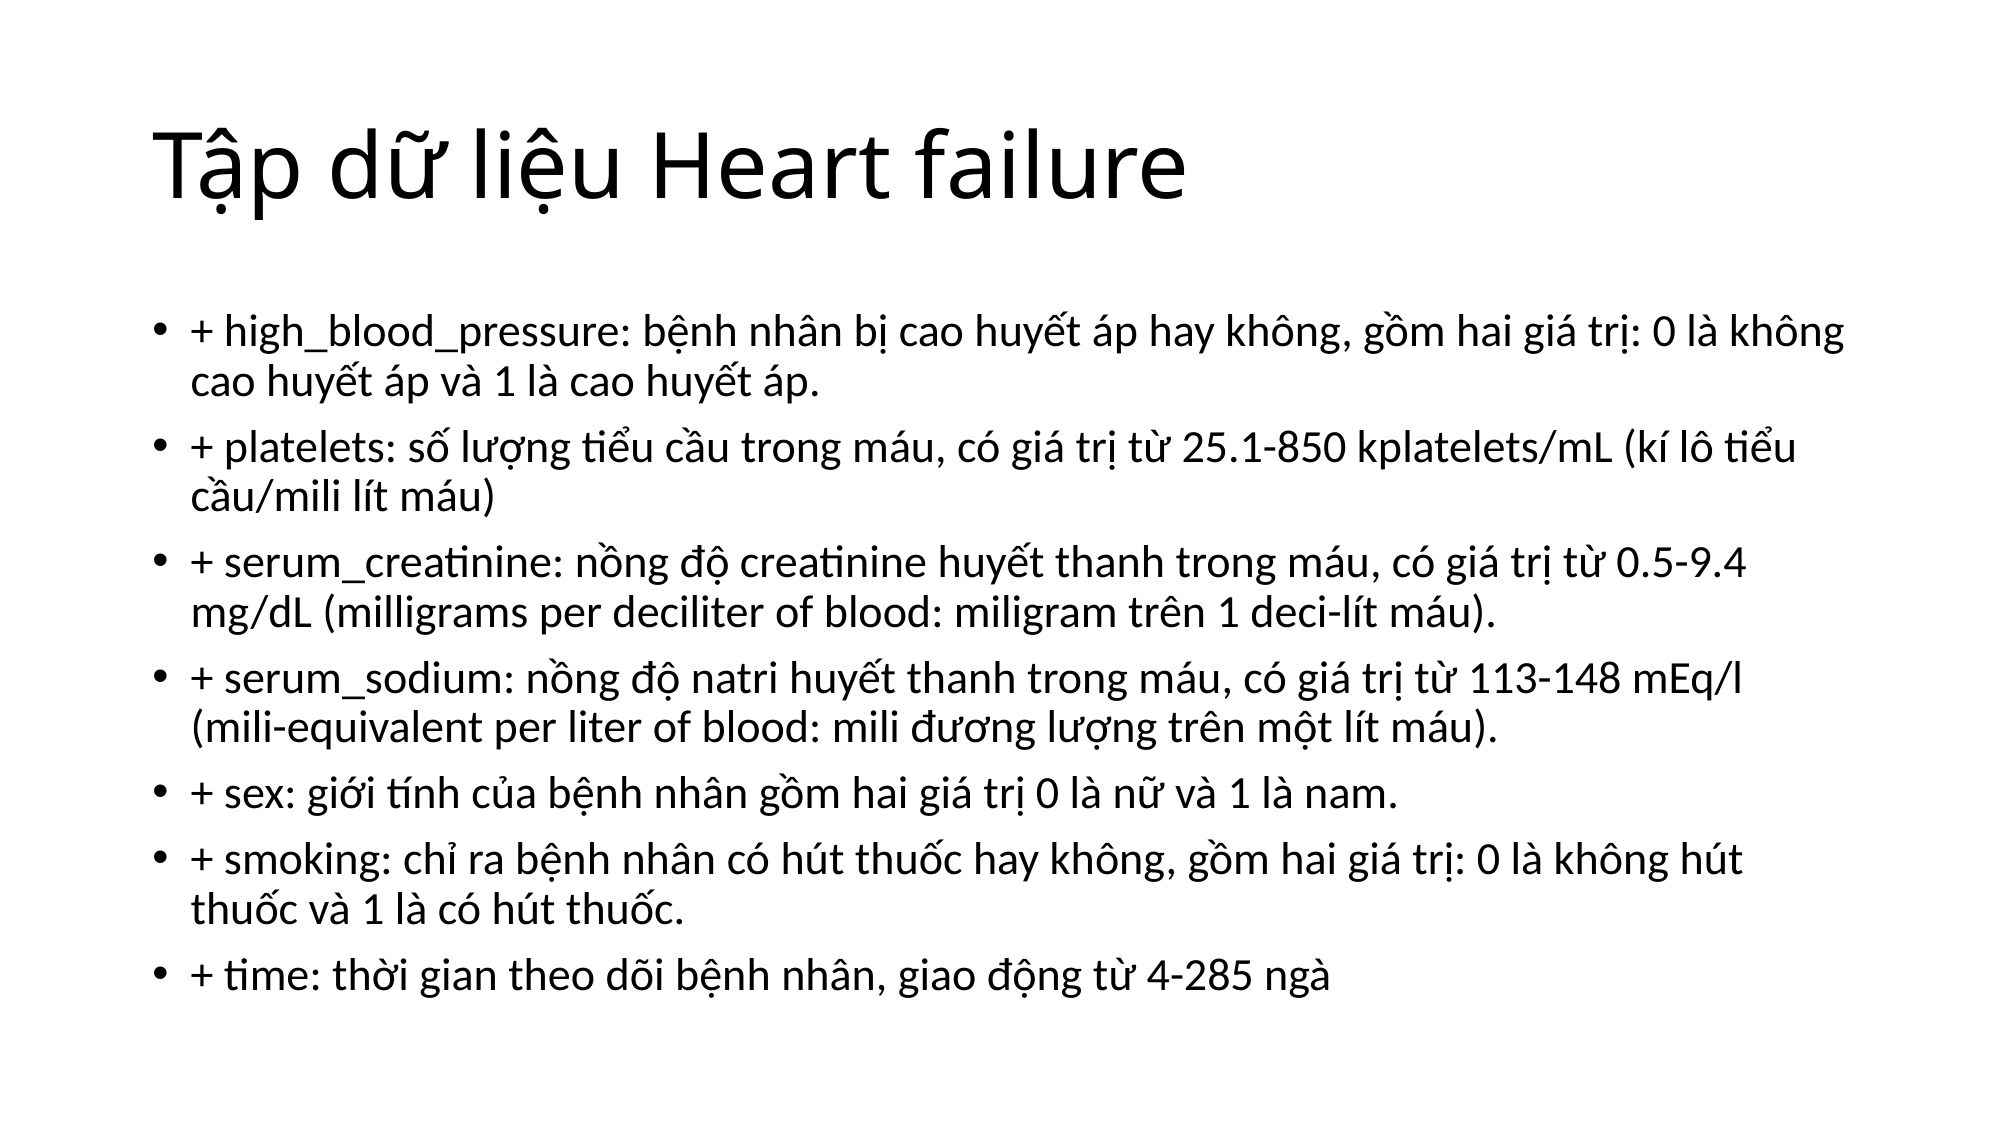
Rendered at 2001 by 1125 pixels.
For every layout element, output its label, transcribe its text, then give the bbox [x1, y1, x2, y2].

list + high_blood_pressure: bệnh nhân bị cao huyết áp hay không, gồm hai giá trị: 0 là không cao huyết áp và 1 là cao huyết áp. + platelets: số lượng tiểu cầu trong máu, có giá trị từ 25.1-850 kplatelets/mL (kí lô tiểu cầu/mili lít máu) + serum_creatinine: nồng độ creatinine huyết thanh trong máu, có giá trị từ 0.5-9.4 mg/dL (milligrams per deciliter of blood: miligram trên 1 deci-lít máu). + serum_sodium: nồng độ natri huyết thanh trong máu, có giá trị từ 113-148 mEq/l (mili-equivalent per liter of blood: mili đương lượng trên một lít máu). + sex: giới tính của bệnh nhân gồm hai giá trị 0 là nữ và 1 là nam. + smoking: chỉ ra bệnh nhân có hút thuốc hay không, gồm hai giá trị: 0 là không hút thuốc và 1 là có hút thuốc. + time: thời gian theo dõi bệnh nhân, giao động từ 4-285 ngà [137, 299, 1863, 1014]
title Tập dữ liệu Heart failure [137, 59, 1863, 278]
